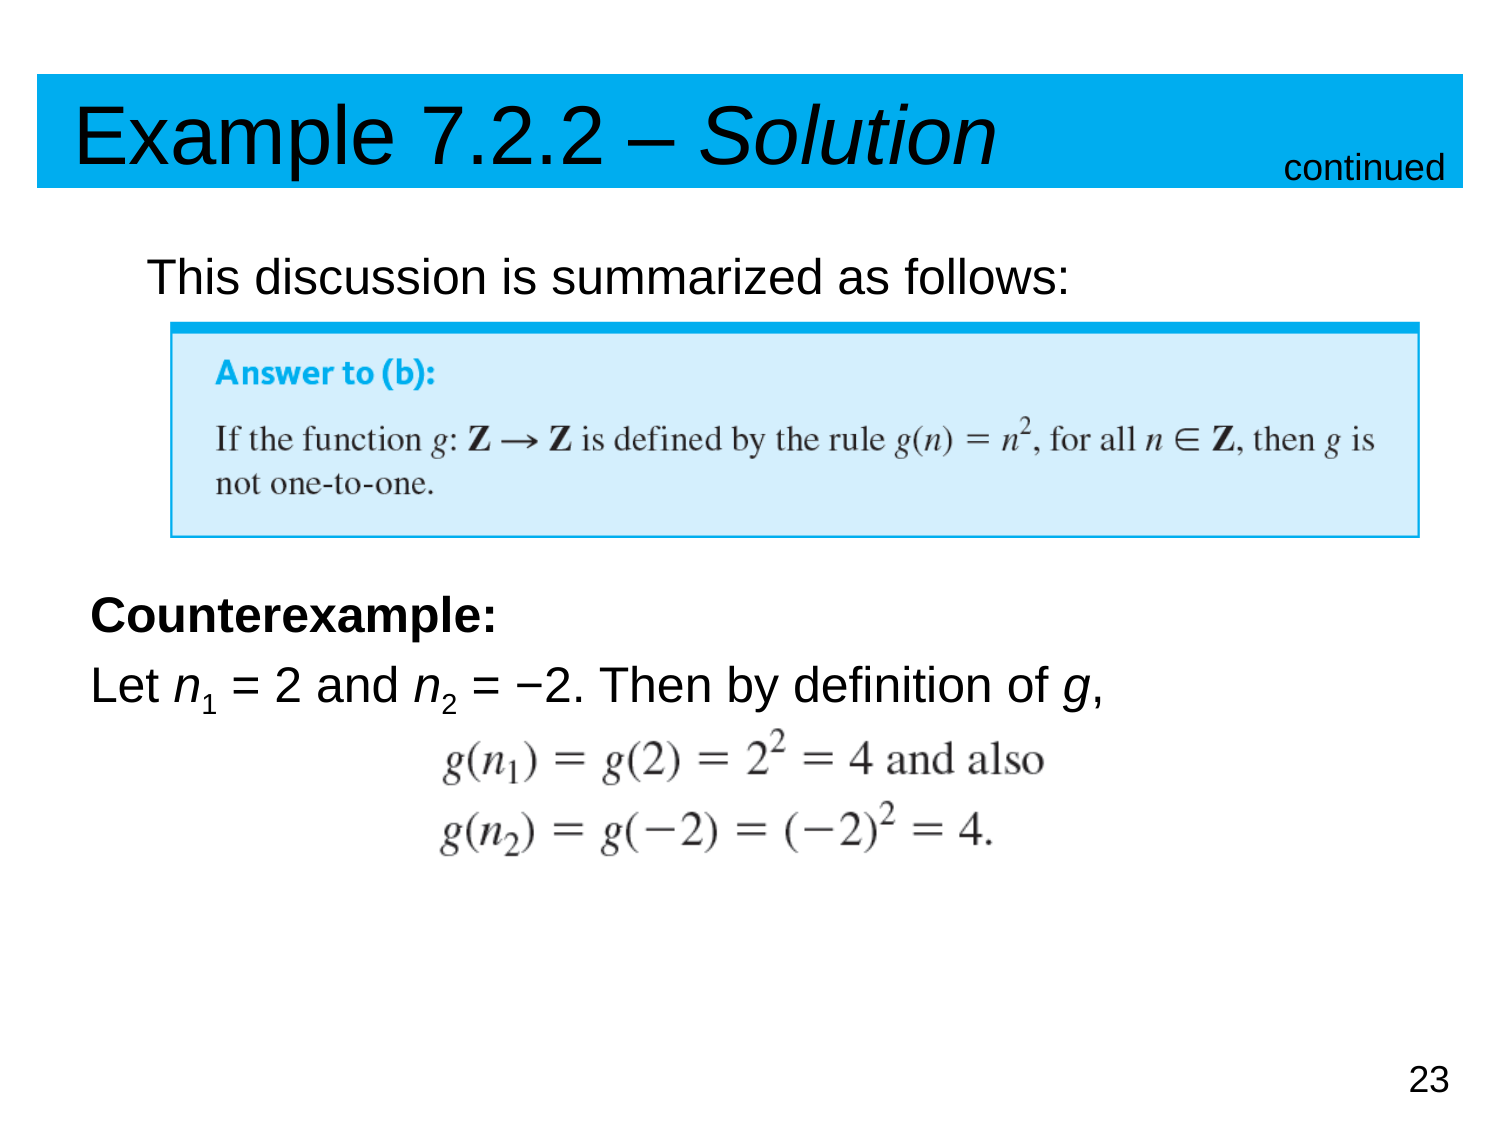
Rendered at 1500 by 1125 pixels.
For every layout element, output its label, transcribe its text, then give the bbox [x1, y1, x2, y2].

list Counterexample: Let n1 = 2 and n2 = −2. Then by definition of g, [75, 575, 1425, 725]
title Example 7.2.2 – Solution [58, 37, 1408, 225]
picture [162, 316, 1428, 538]
list This discussion is summarized as follows: [75, 237, 1425, 313]
picture [173, 334, 1417, 535]
picture [437, 724, 1052, 862]
list continued [1268, 135, 1463, 206]
